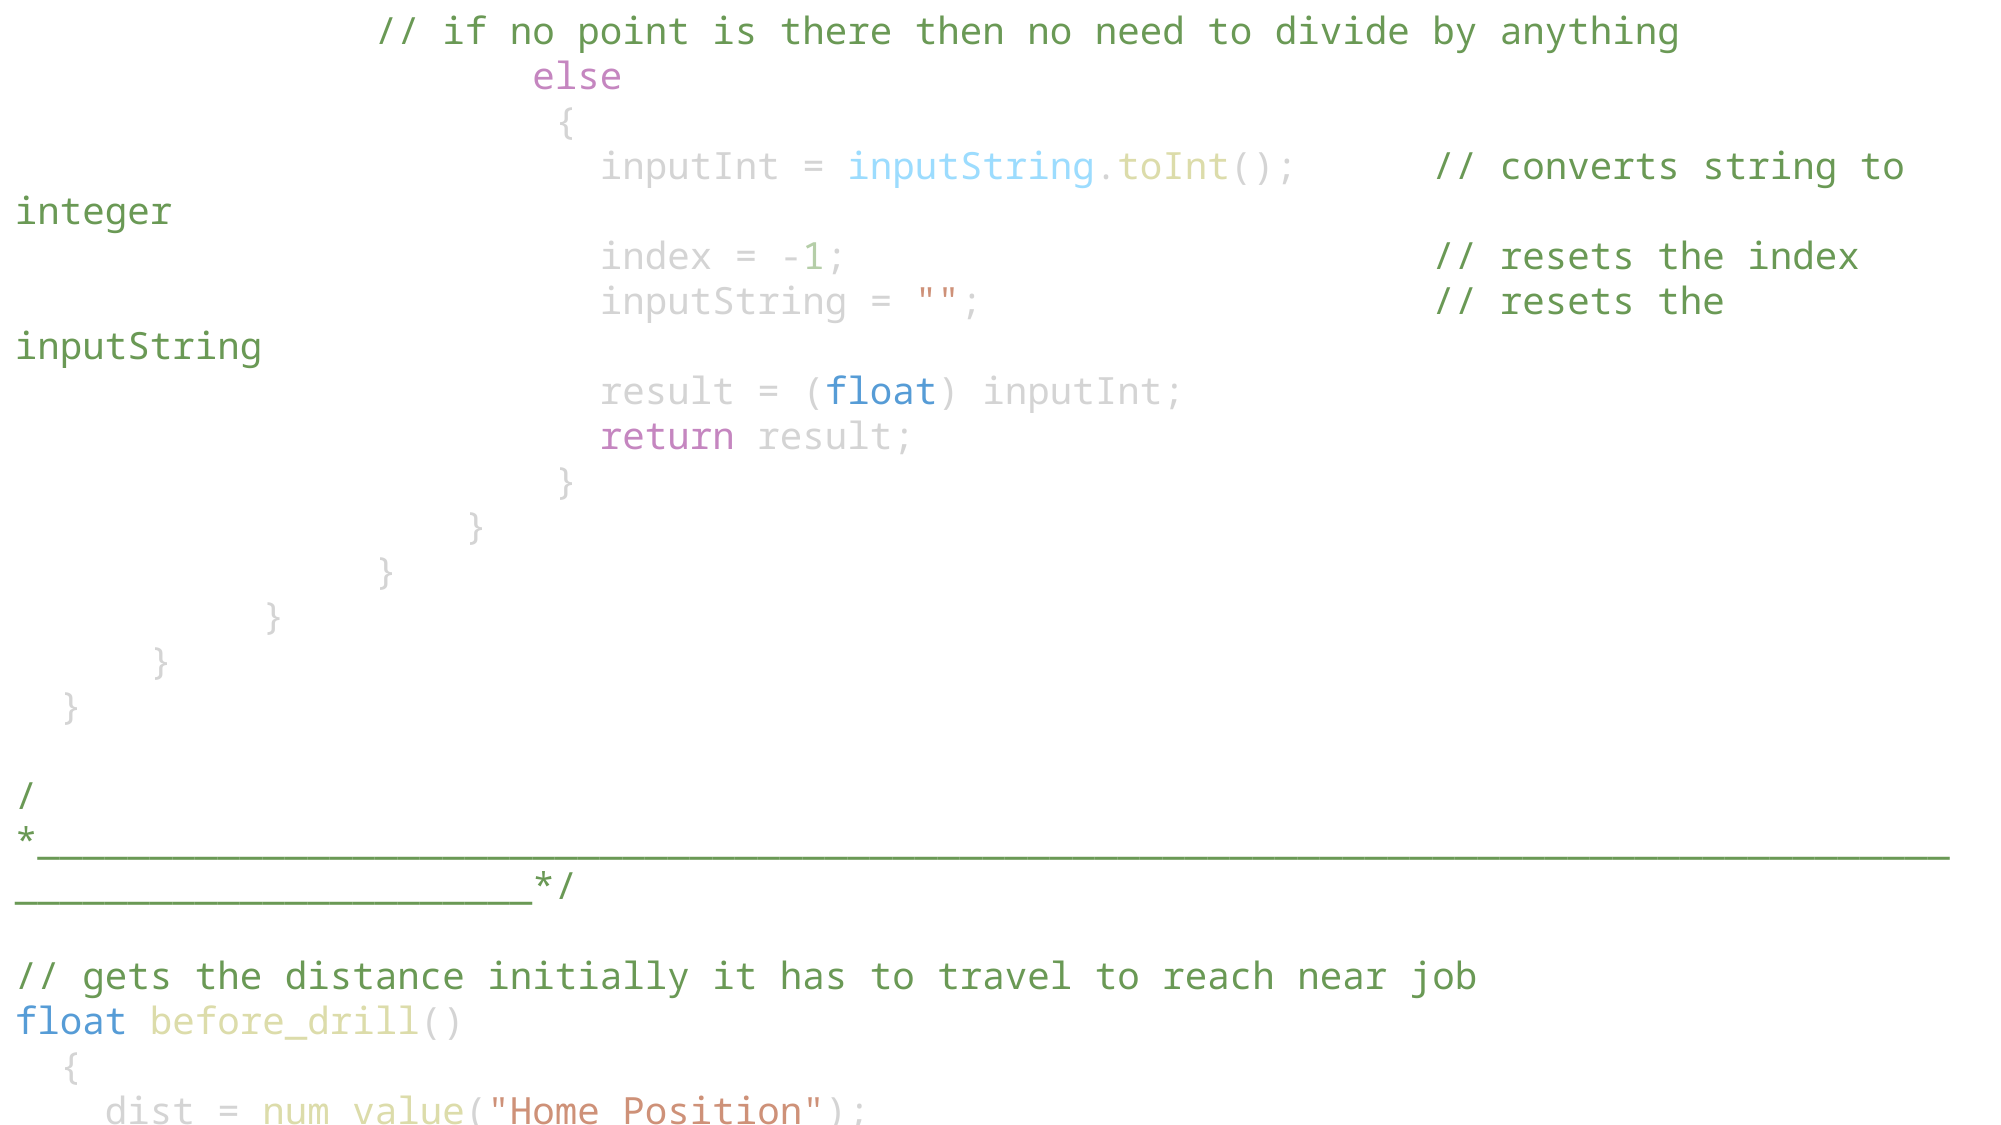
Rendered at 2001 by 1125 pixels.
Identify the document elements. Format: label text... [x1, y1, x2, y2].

text_box // if no point is there then no need to divide by anything else { inputInt = inputString.toInt(); // converts string to integer index = -1; // resets the index inputString = ""; // resets the inputString result = (float) inputInt; return result; } } } } } } /*____________________________________________________________________________________________________________*/ // gets the distance initially it has to travel to reach near job float before_drill() { dist = num_value("Home Position"); return dist; } [0, 0, 1984, 1125]
